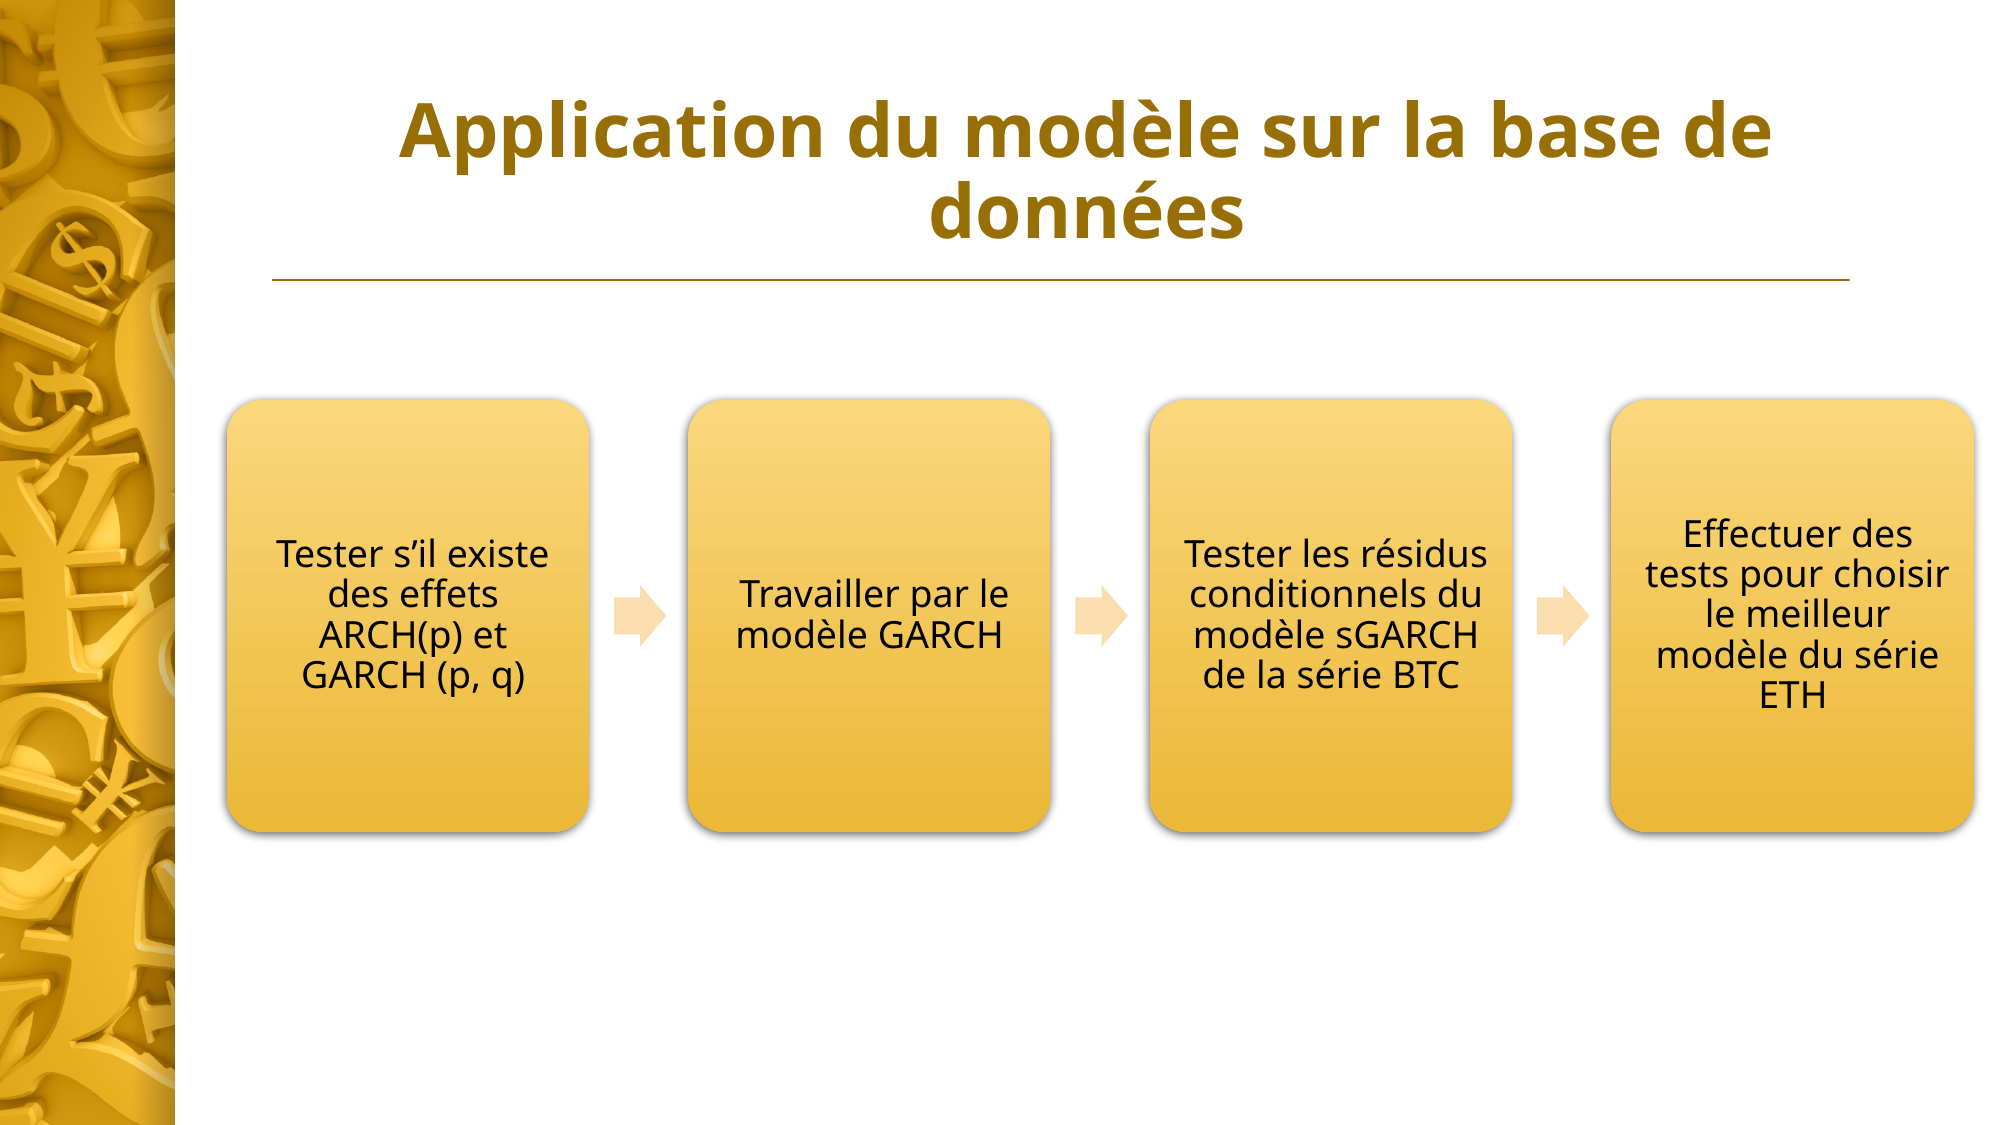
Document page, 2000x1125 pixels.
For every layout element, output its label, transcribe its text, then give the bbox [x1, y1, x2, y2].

title Application du modèle sur la base de données [224, 62, 1950, 263]
picture [0, 0, 175, 1125]
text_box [225, 399, 1975, 832]
